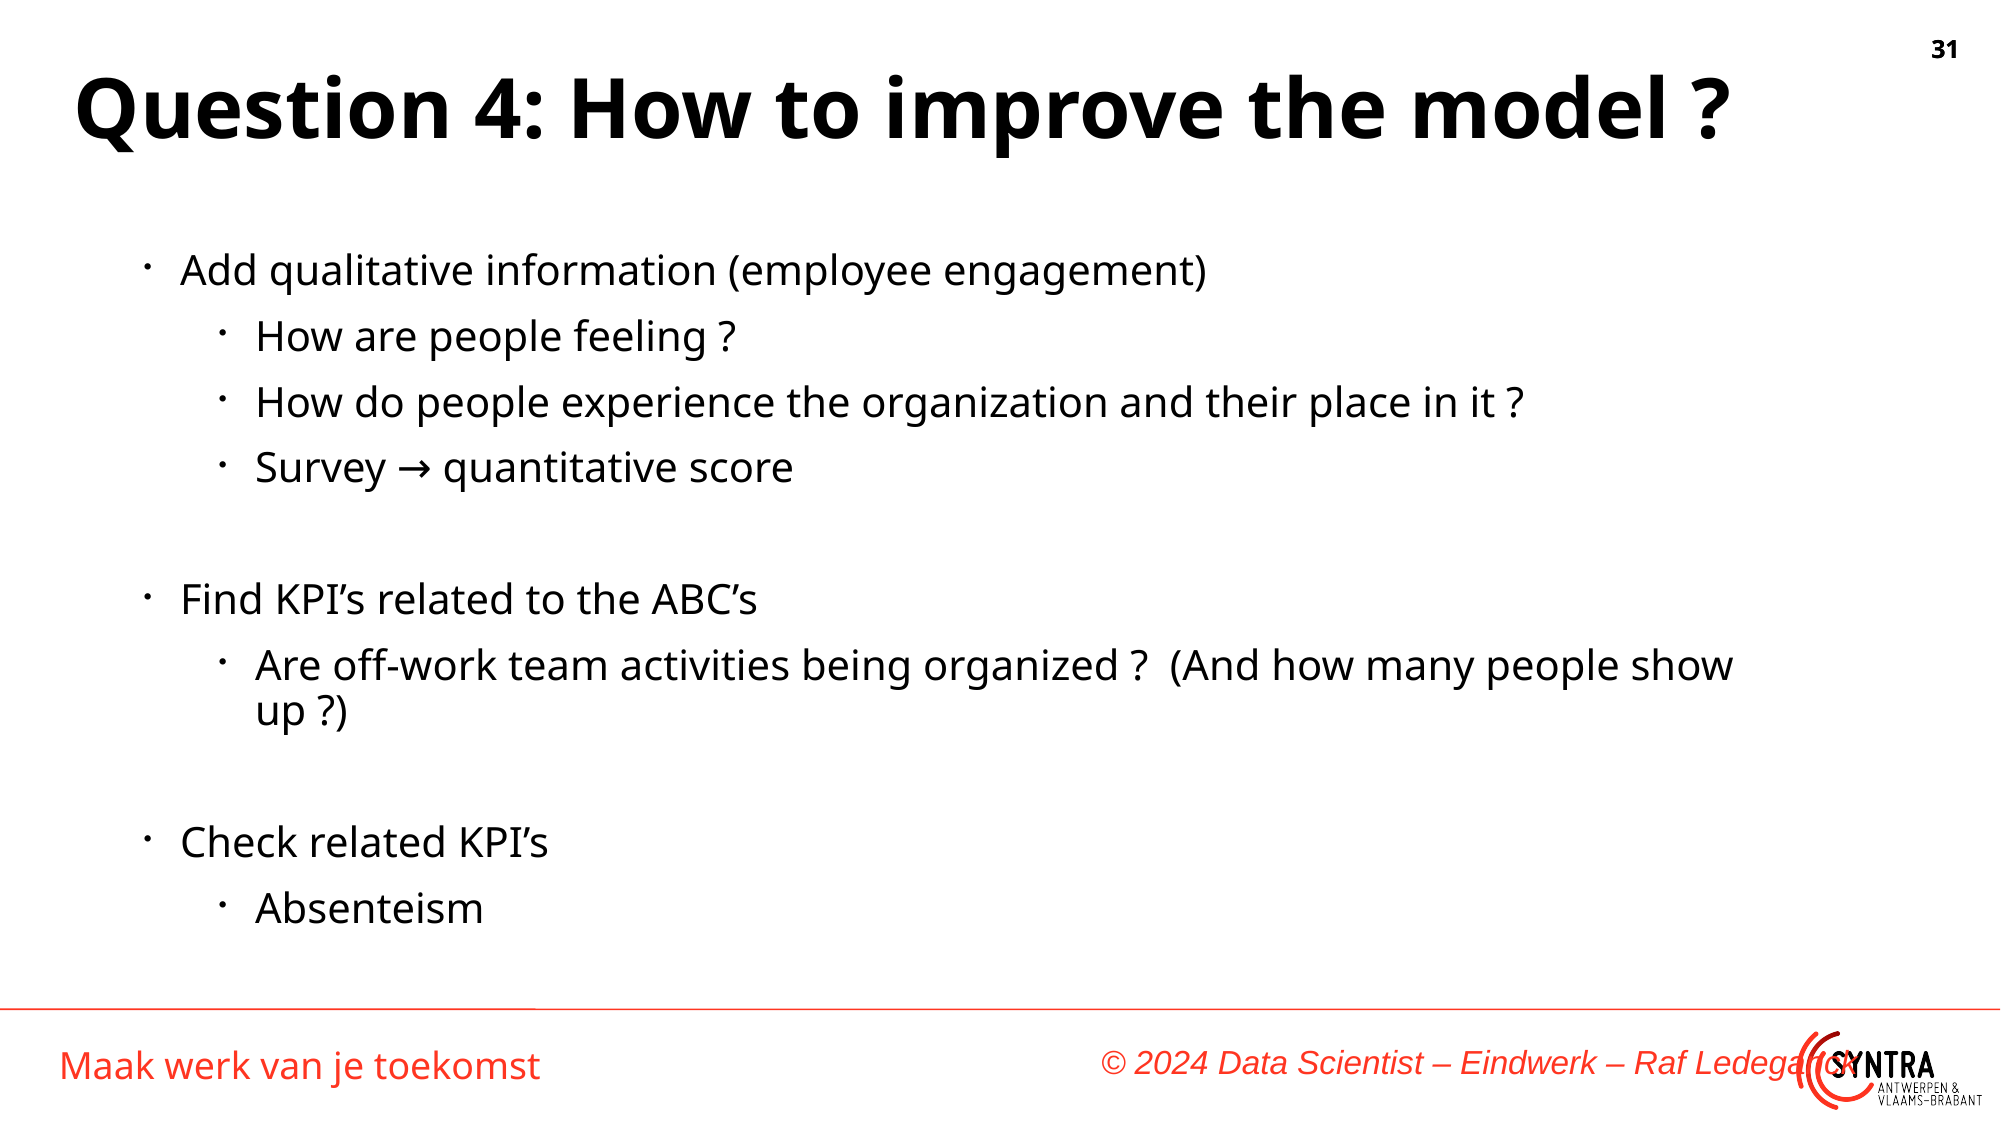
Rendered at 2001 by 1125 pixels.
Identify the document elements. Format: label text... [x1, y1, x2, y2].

picture [1796, 1031, 1982, 1110]
text_box Question 4: How to improve the model ? [58, 58, 1901, 277]
text_box Add qualitative information (employee engagement) How are people feeling ? How do people experience the organization and their place in it ? Survey → quantitative score Find KPI’s related to the ABC’s Are off-work team activities being organized ? (And how many people show up ?) Check related KPI’s Absenteism [94, 242, 1796, 947]
